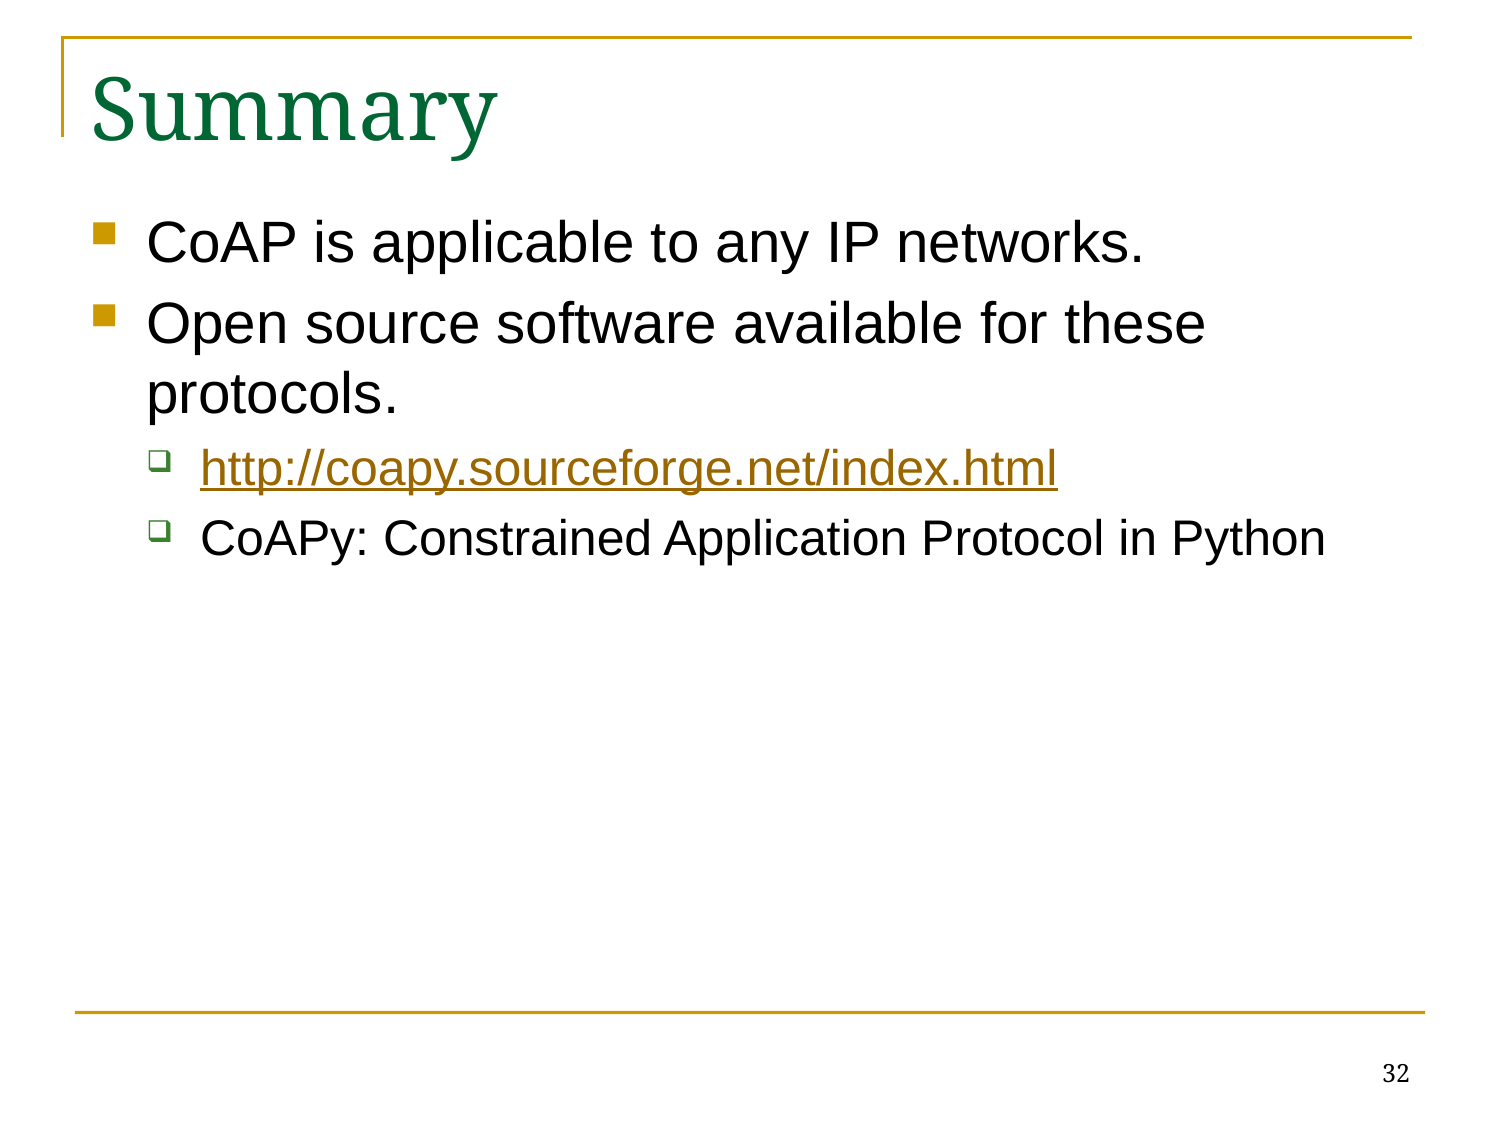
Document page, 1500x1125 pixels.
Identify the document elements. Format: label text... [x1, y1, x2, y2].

title Summary [75, 45, 1425, 196]
slide_number 32 [1074, 1023, 1426, 1100]
list CoAP is applicable to any IP networks. Open source software available for these protocols. http://coapy.sourceforge.net/index.html CoAPy: Constrained Application Protocol in Python [75, 196, 1425, 939]
